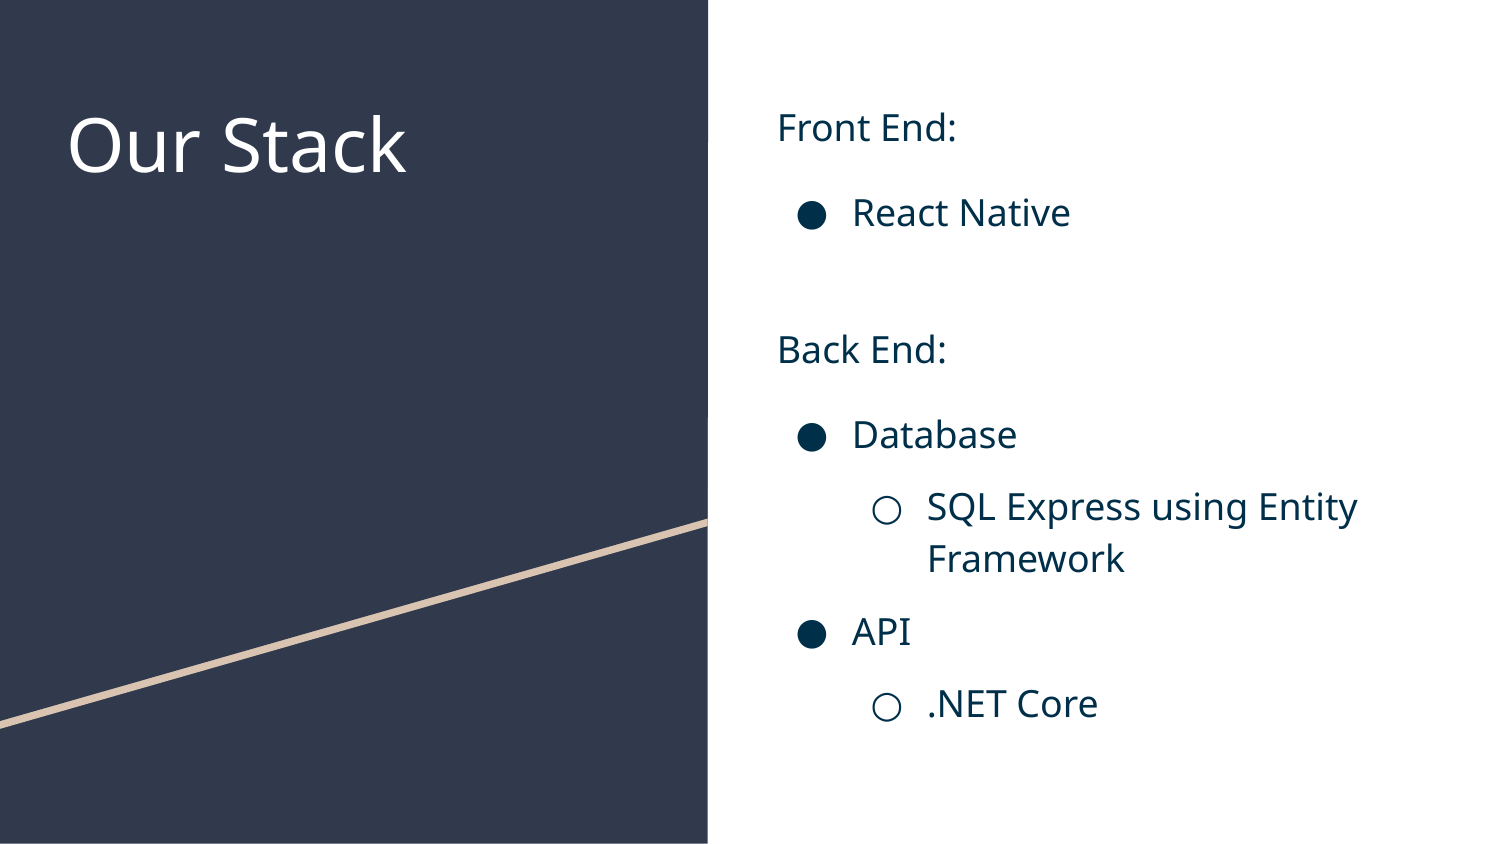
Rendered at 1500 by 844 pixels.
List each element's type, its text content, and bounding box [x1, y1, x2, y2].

title Our Stack [51, 82, 660, 494]
list Front End: React Native Back End: Database SQL Express using Entity Framework API .NET Core [761, 82, 1446, 755]
